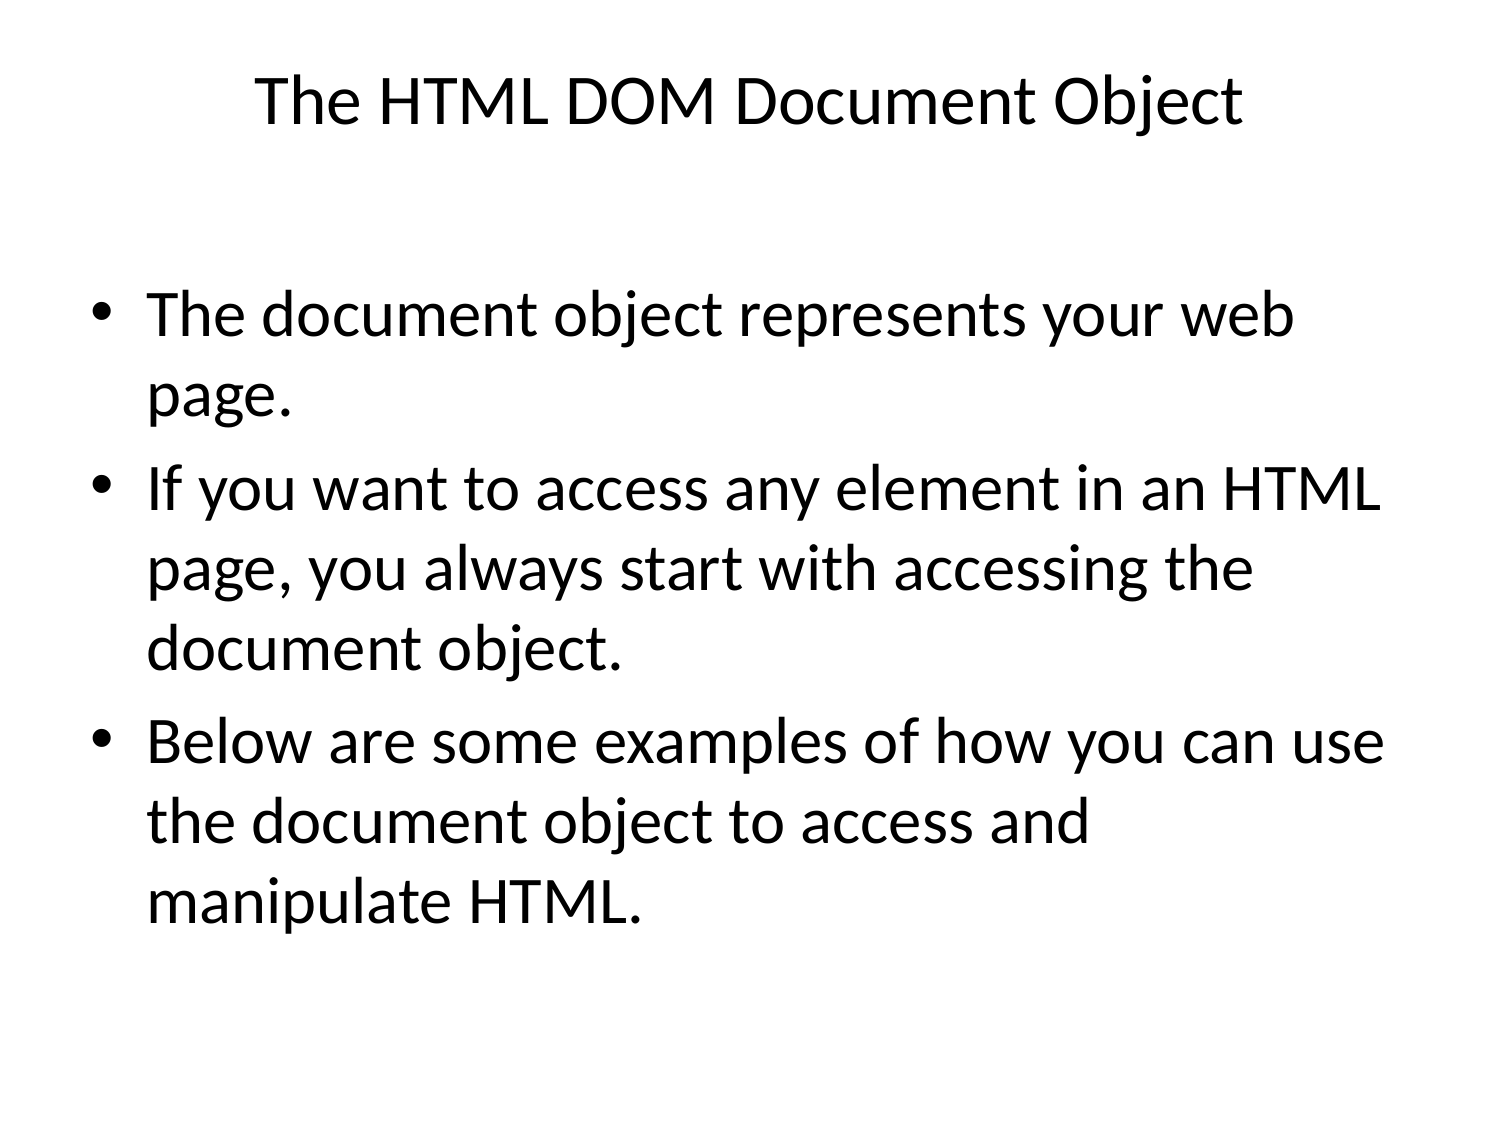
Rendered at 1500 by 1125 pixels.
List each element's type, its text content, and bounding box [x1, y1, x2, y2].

list The document object represents your web page. If you want to access any element in an HTML page, you always start with accessing the document object. Below are some examples of how you can use the document object to access and manipulate HTML. [75, 262, 1425, 1005]
title The HTML DOM Document Object [75, 45, 1425, 233]
